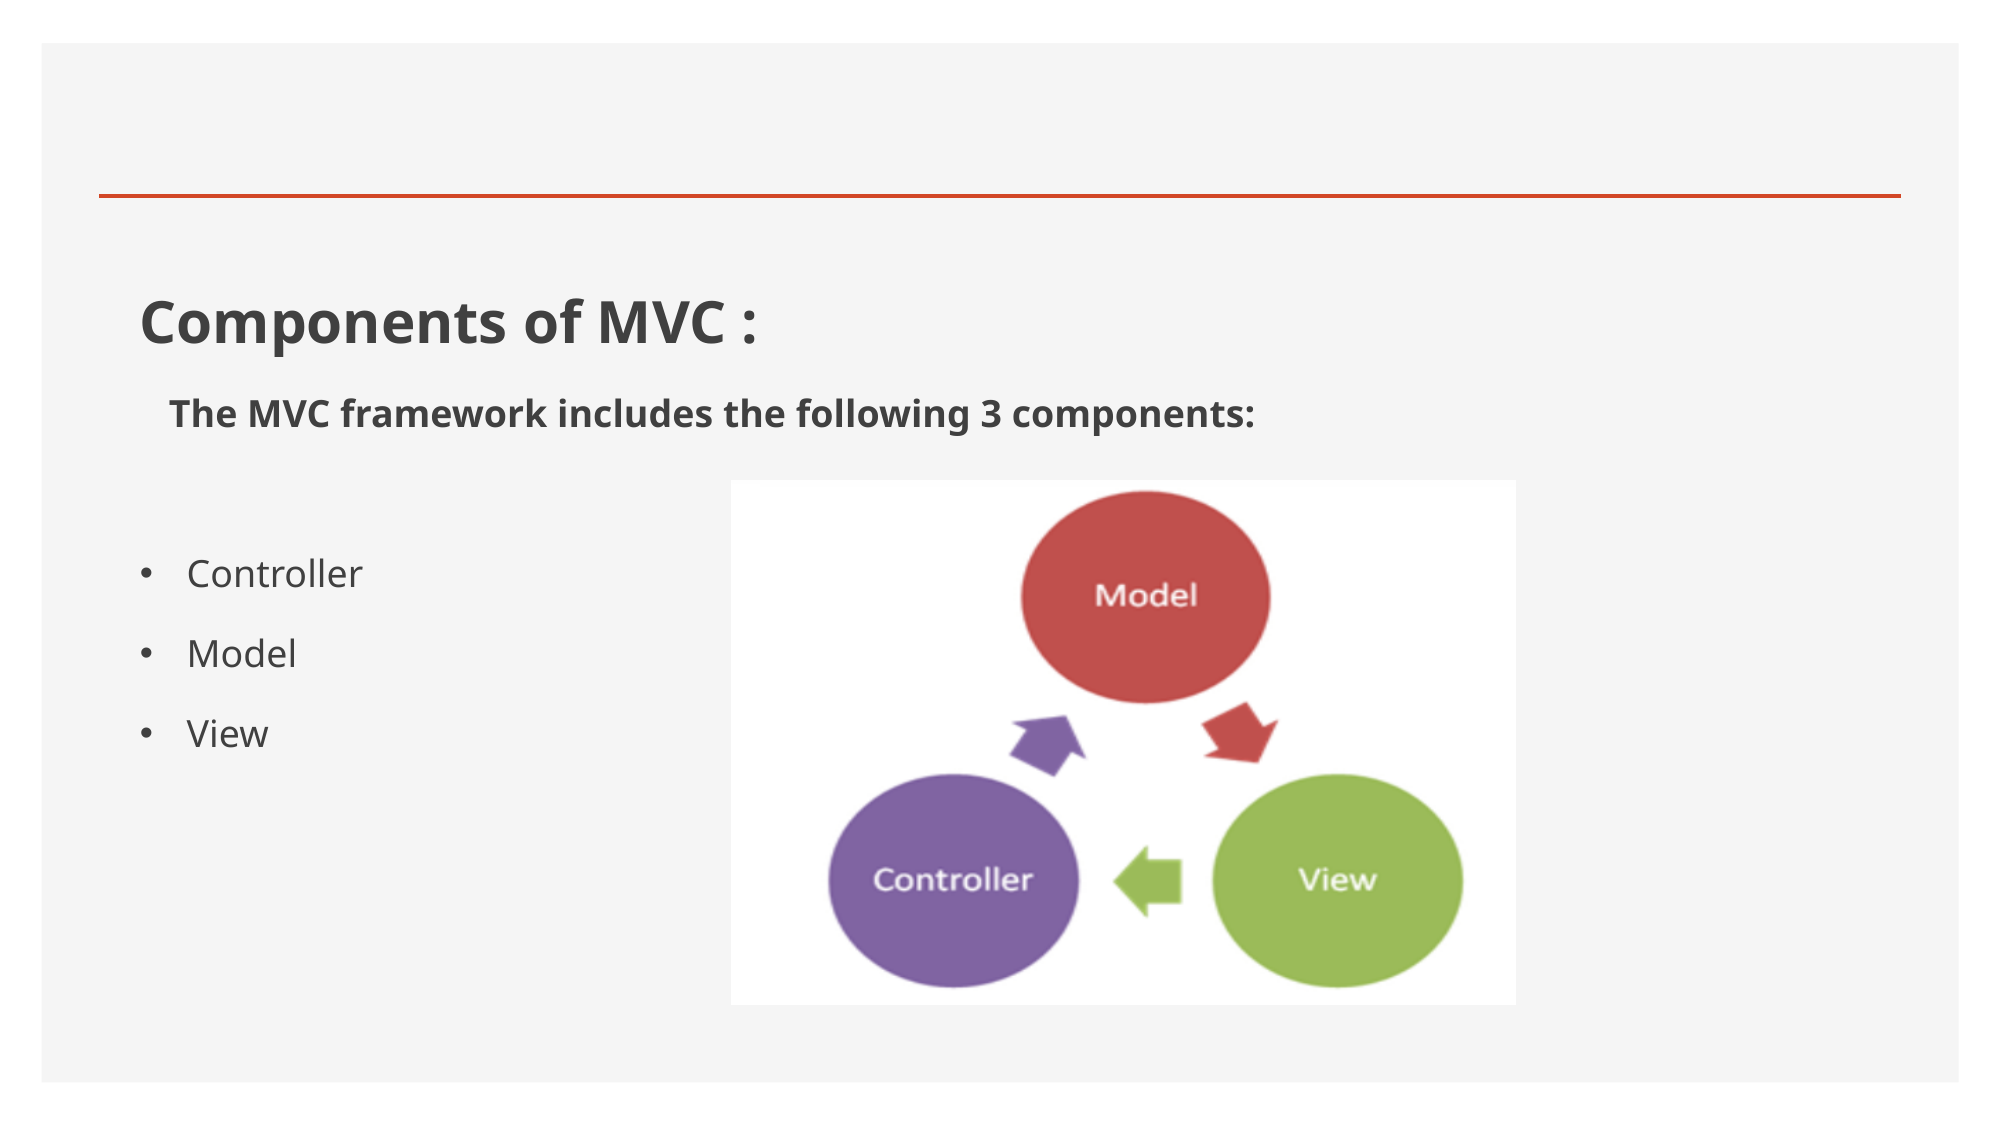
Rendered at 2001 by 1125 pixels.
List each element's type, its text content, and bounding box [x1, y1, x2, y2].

picture [731, 480, 1516, 1005]
text_box Components of MVC : The MVC framework includes the following 3 components: Controller Model View [124, 242, 1876, 1025]
